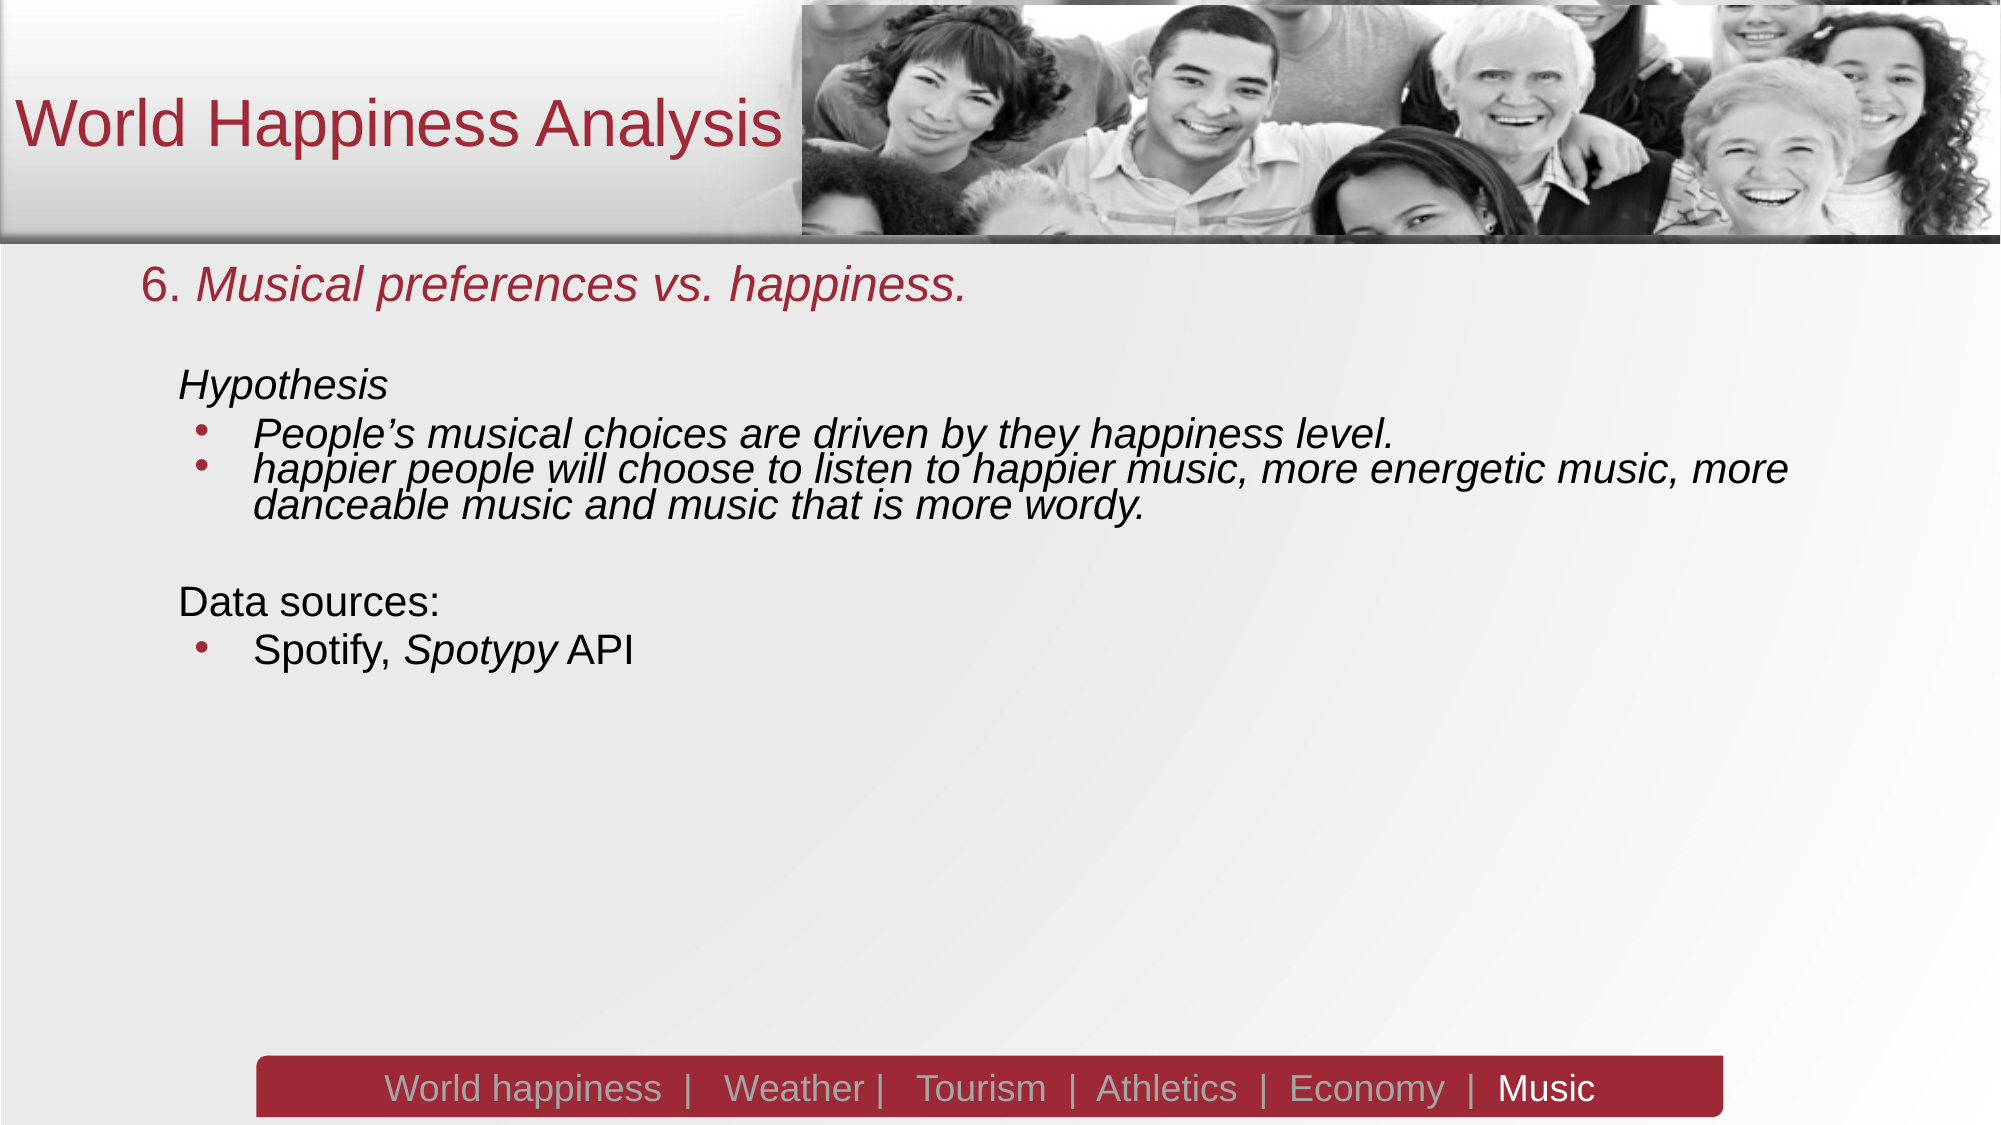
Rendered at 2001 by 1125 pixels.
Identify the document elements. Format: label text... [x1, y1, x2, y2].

picture [0, 0, 2001, 1125]
text_box World Happiness Analysis [0, 23, 797, 217]
list 6. Musical preferences vs. happiness. Hypothesis People’s musical choices are driven by they happiness level. happier people will choose to listen to happier music, more energetic music, more danceable music and music that is more wordy. Data sources: Spotify, Spotypy API [88, 260, 1814, 1029]
text_box World happiness | Weather | Tourism | Athletics | Economy | Music [257, 1056, 1723, 1117]
